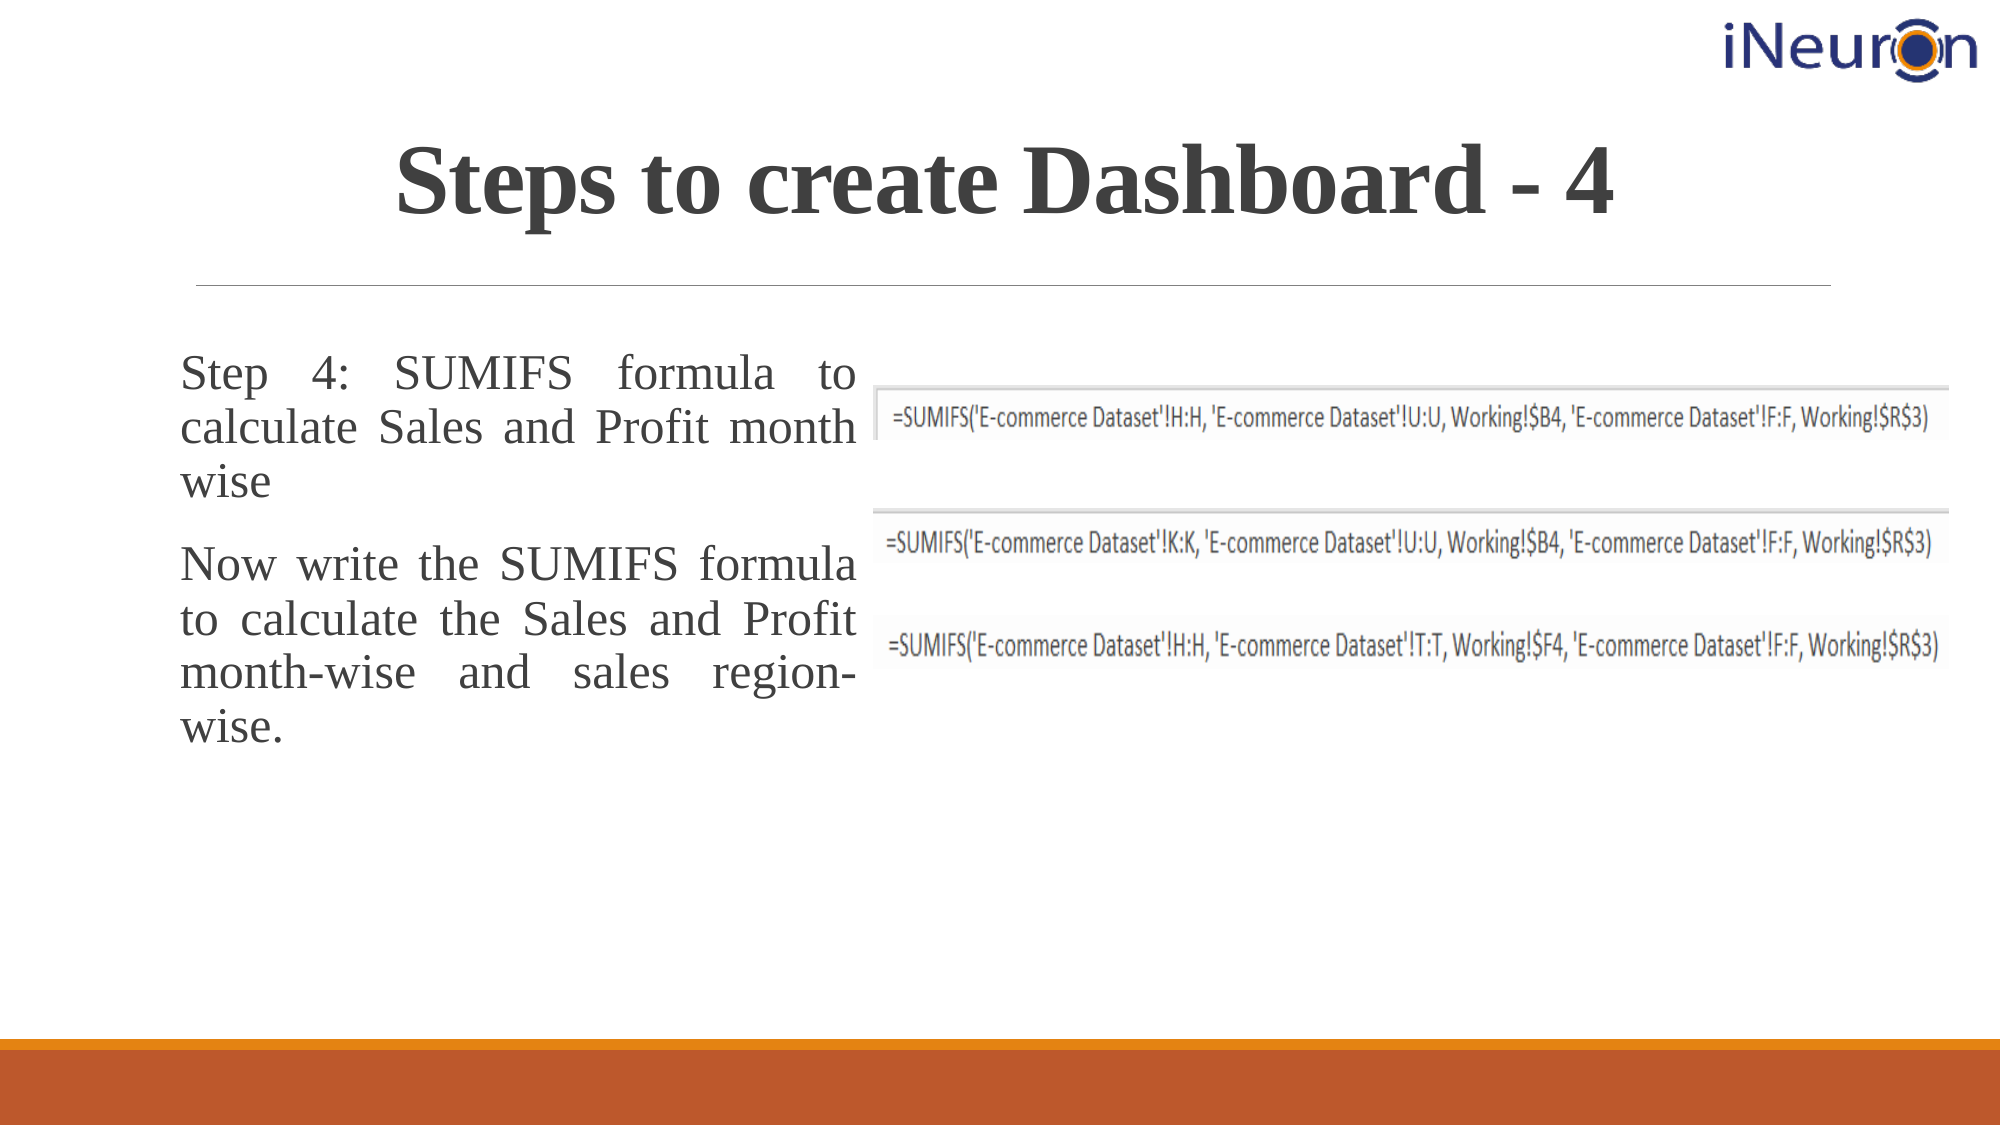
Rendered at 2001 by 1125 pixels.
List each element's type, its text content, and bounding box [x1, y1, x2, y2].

picture [1719, 12, 1983, 85]
picture [872, 508, 1950, 563]
list Step 4: SUMIFS formula to calculate Sales and Profit month wise Now write the SUMIFS formula to calculate the Sales and Profit month-wise and sales region-wise. [180, 339, 858, 963]
picture [872, 385, 1950, 441]
title Steps to create Dashboard - 4 [180, 109, 1830, 242]
picture [872, 614, 1950, 670]
